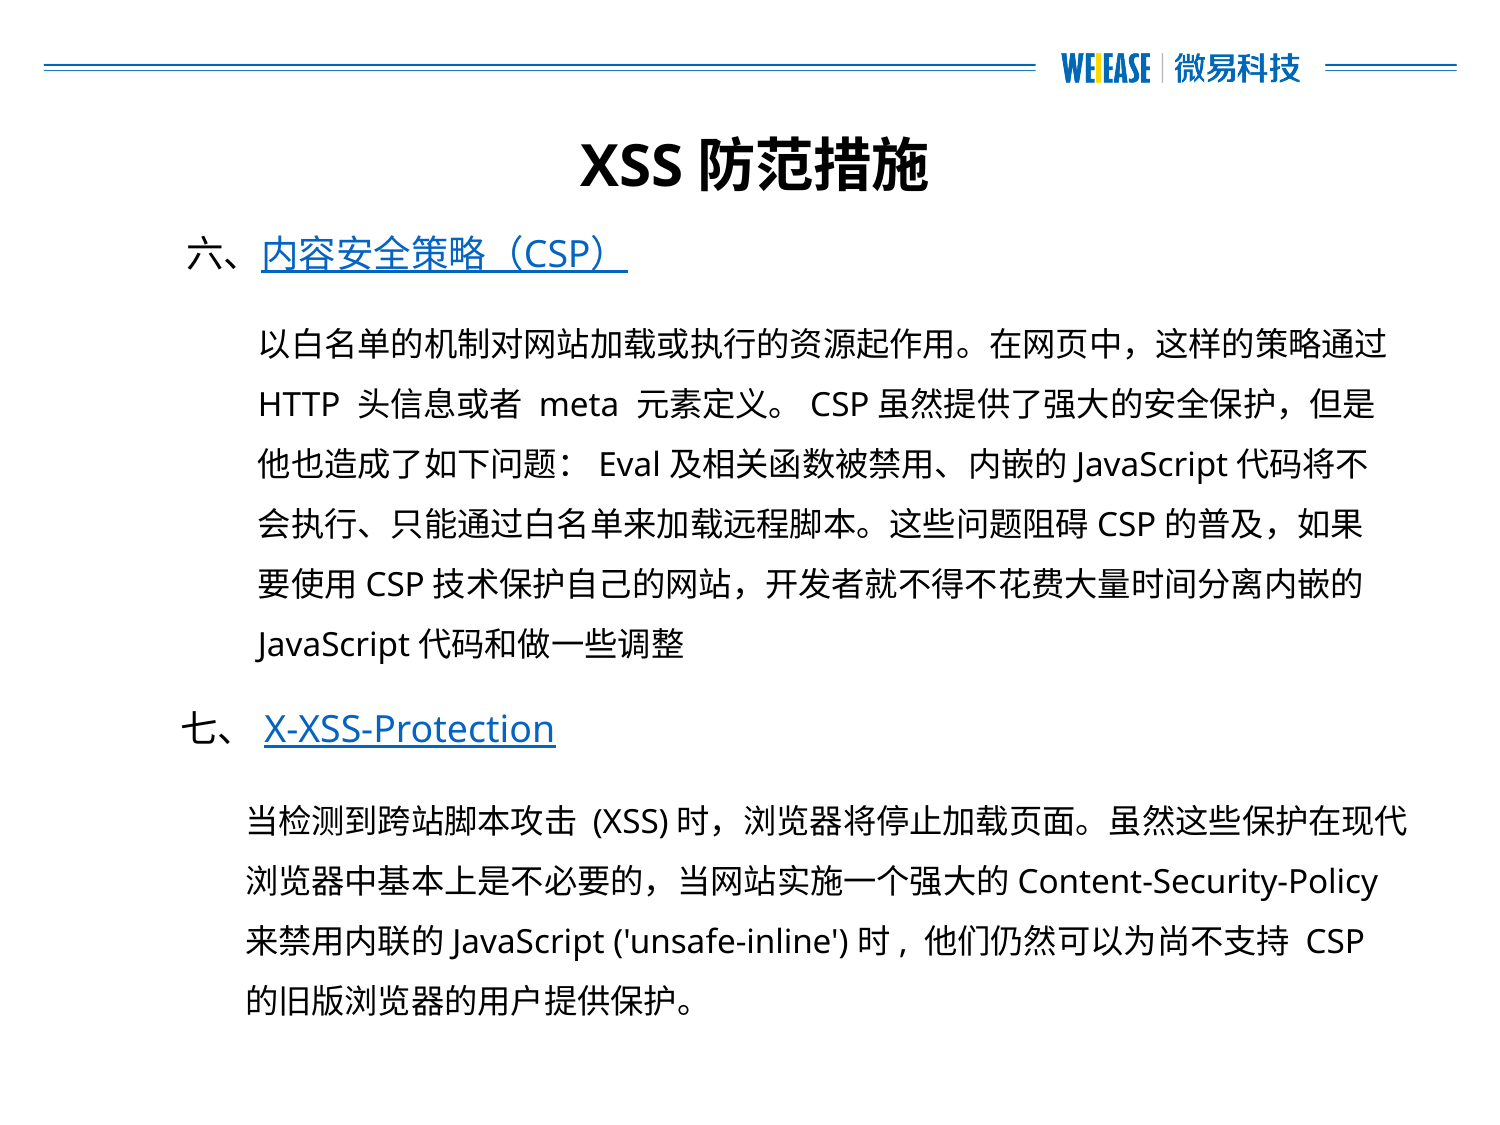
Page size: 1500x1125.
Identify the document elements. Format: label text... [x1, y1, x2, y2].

text_box 六、内容安全策略（CSP） [171, 222, 644, 292]
text_box 以白名单的机制对网站加载或执行的资源起作用。在网页中，这样的策略通过 HTTP 头信息或者 meta 元素定义。CSP虽然提供了强大的安全保护，但是他也造成了如下问题：Eval及相关函数被禁用、内嵌的JavaScript代码将不会执行、只能通过白名单来加载远程脚本。这些问题阻碍CSP的普及，如果要使用CSP技术保护自己的网站，开发者就不得不花费大量时间分离内嵌的JavaScript代码和做一些调整 [243, 296, 1410, 671]
text_box 七、X-XSS-Protection [165, 697, 571, 853]
picture [0, 0, 1500, 96]
text_box 当检测到跨站脚本攻击 (XSS)时，浏览器将停止加载页面。虽然这些保护在现代浏览器中基本上是不必要的，当网站实施一个强大的Content-Security-Policy来禁用内联的JavaScript ('unsafe-inline')时, 他们仍然可以为尚不支持 CSP 的旧版浏览器的用户提供保护。 [230, 772, 1424, 1028]
text_box XSS防范措施 [565, 120, 946, 206]
